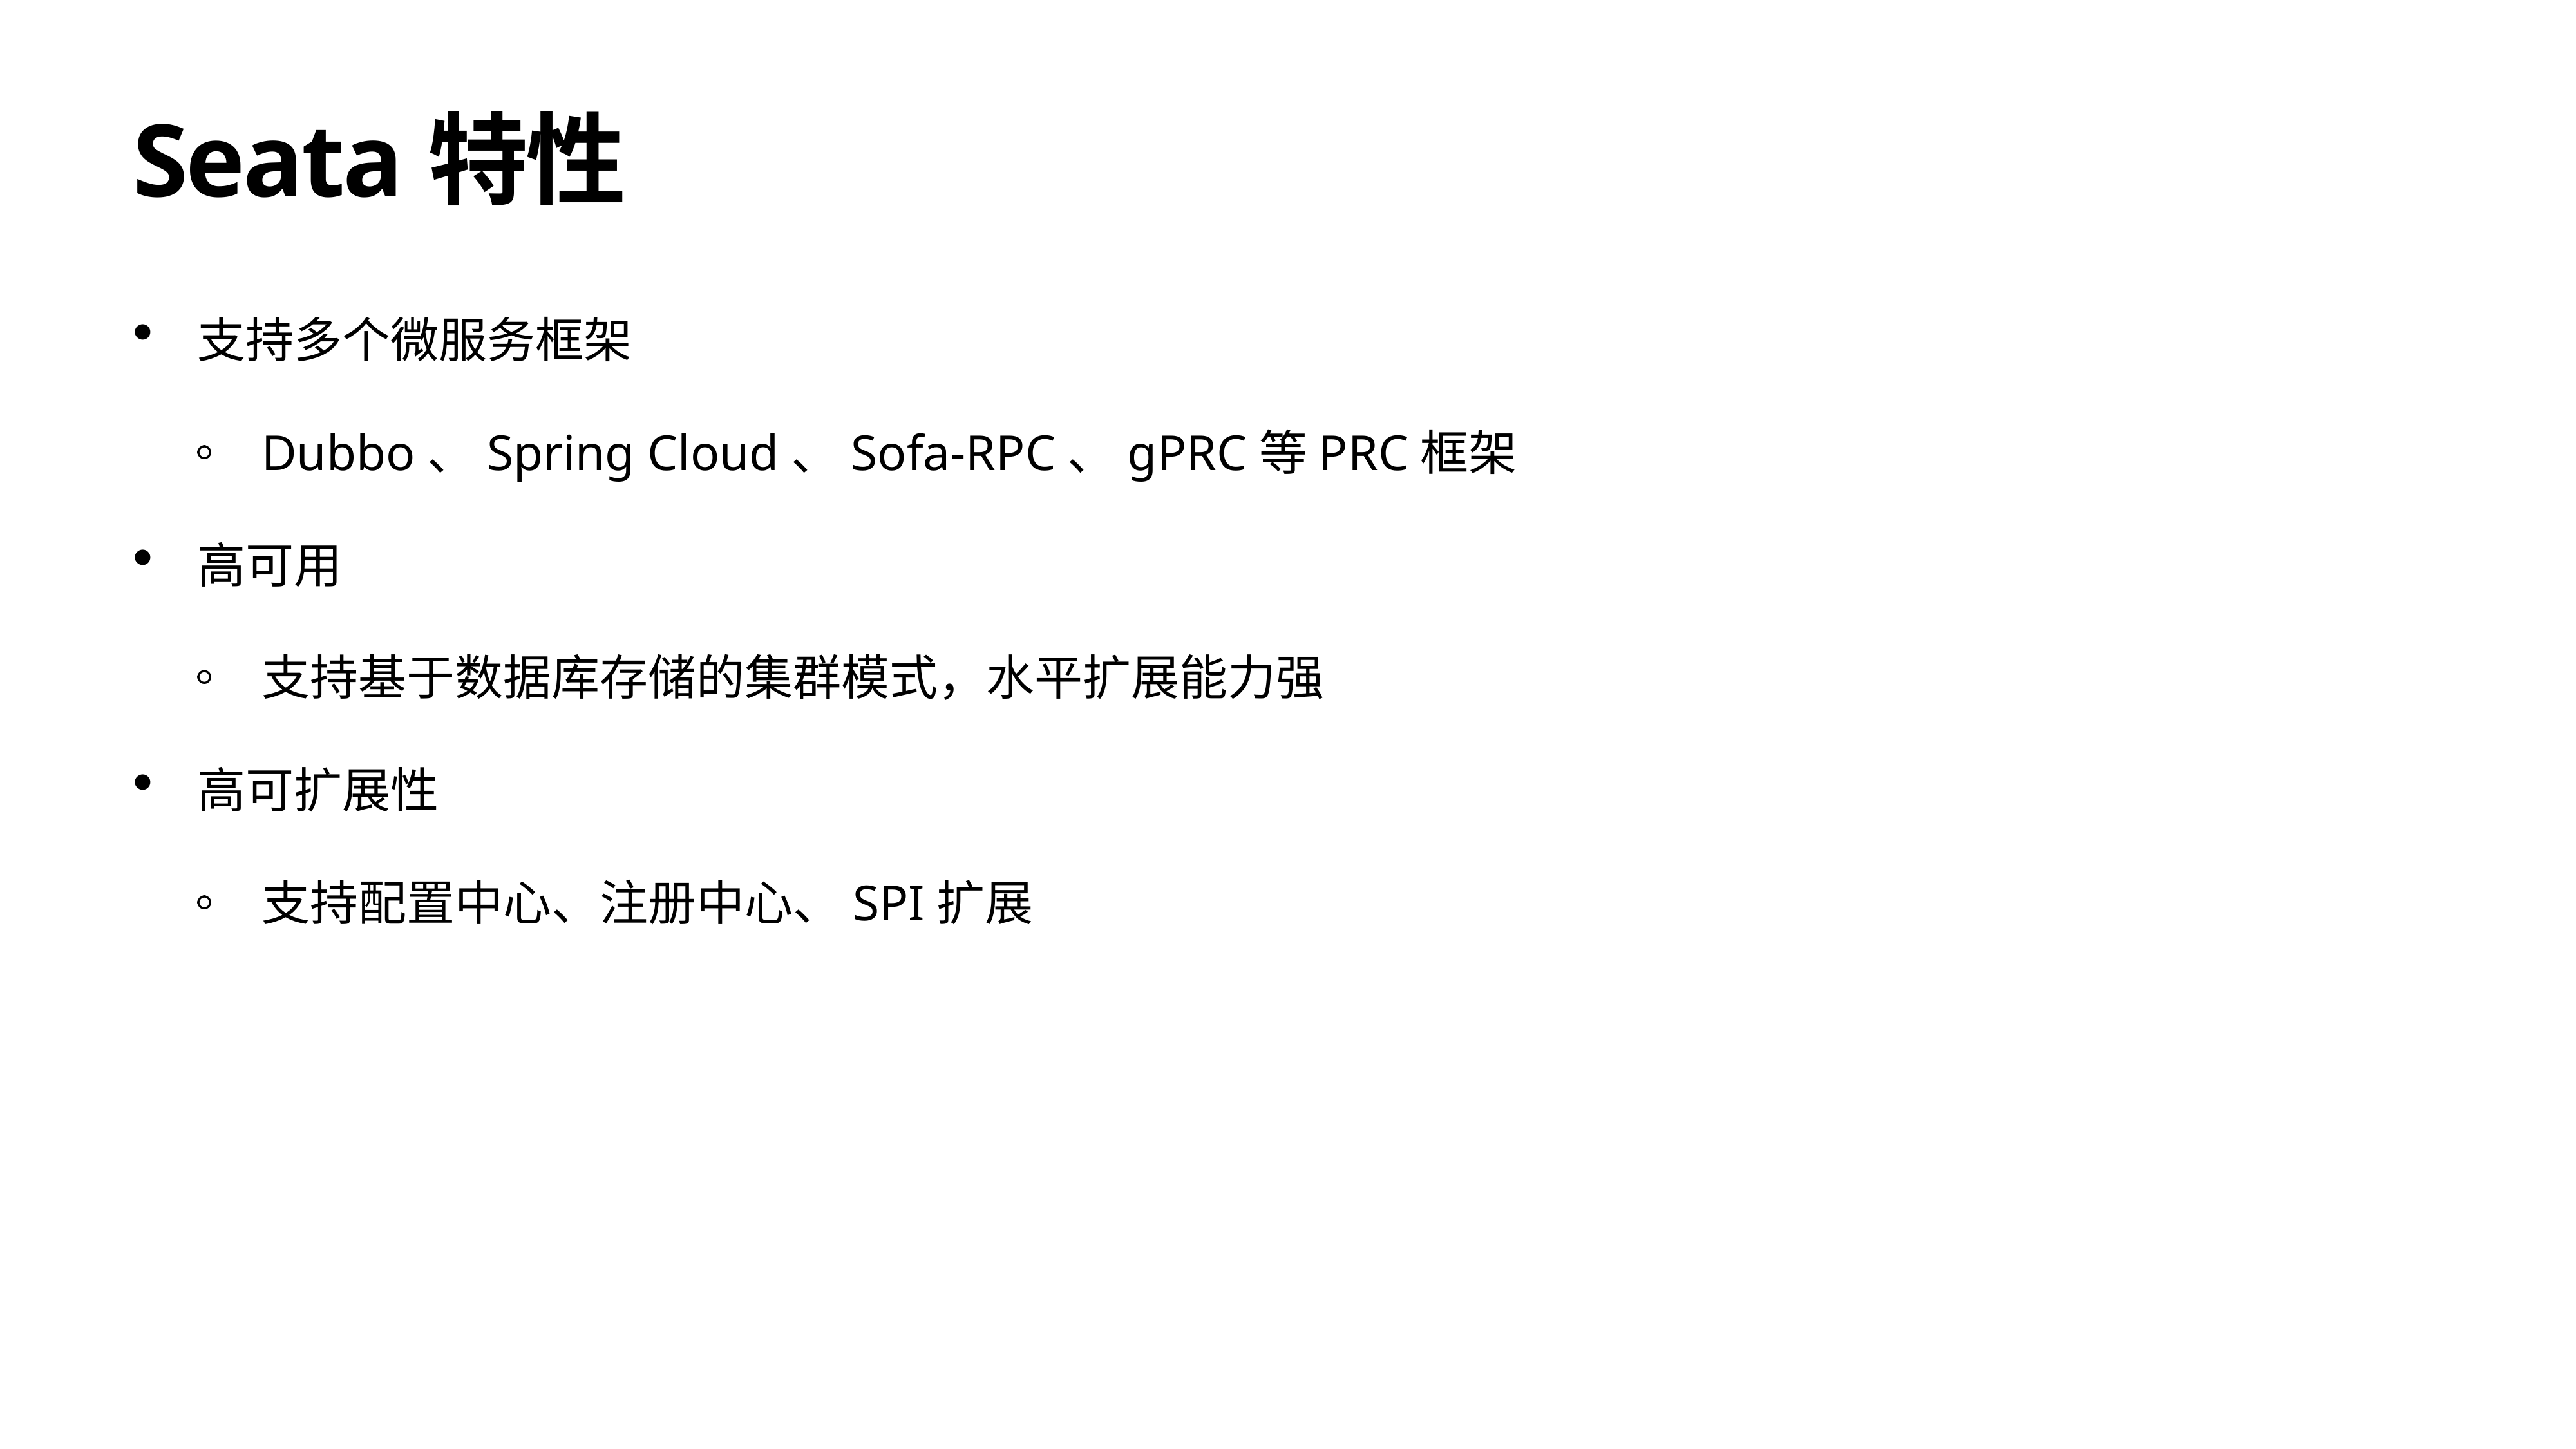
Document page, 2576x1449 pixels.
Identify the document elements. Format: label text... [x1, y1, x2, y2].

title Seata特性 [127, 113, 2449, 266]
picture [197, 670, 211, 684]
picture [197, 895, 211, 909]
picture [197, 445, 211, 459]
list 支持多个微服务框架 Dubbo、Spring Cloud、Sofa-RPC、gPRC等PRC框架 高可用 支持基于数据库存储的集群模式，水平扩展能力强 高可扩展性 支持配置中心、注册中心、SPI扩展 [127, 310, 2449, 1321]
